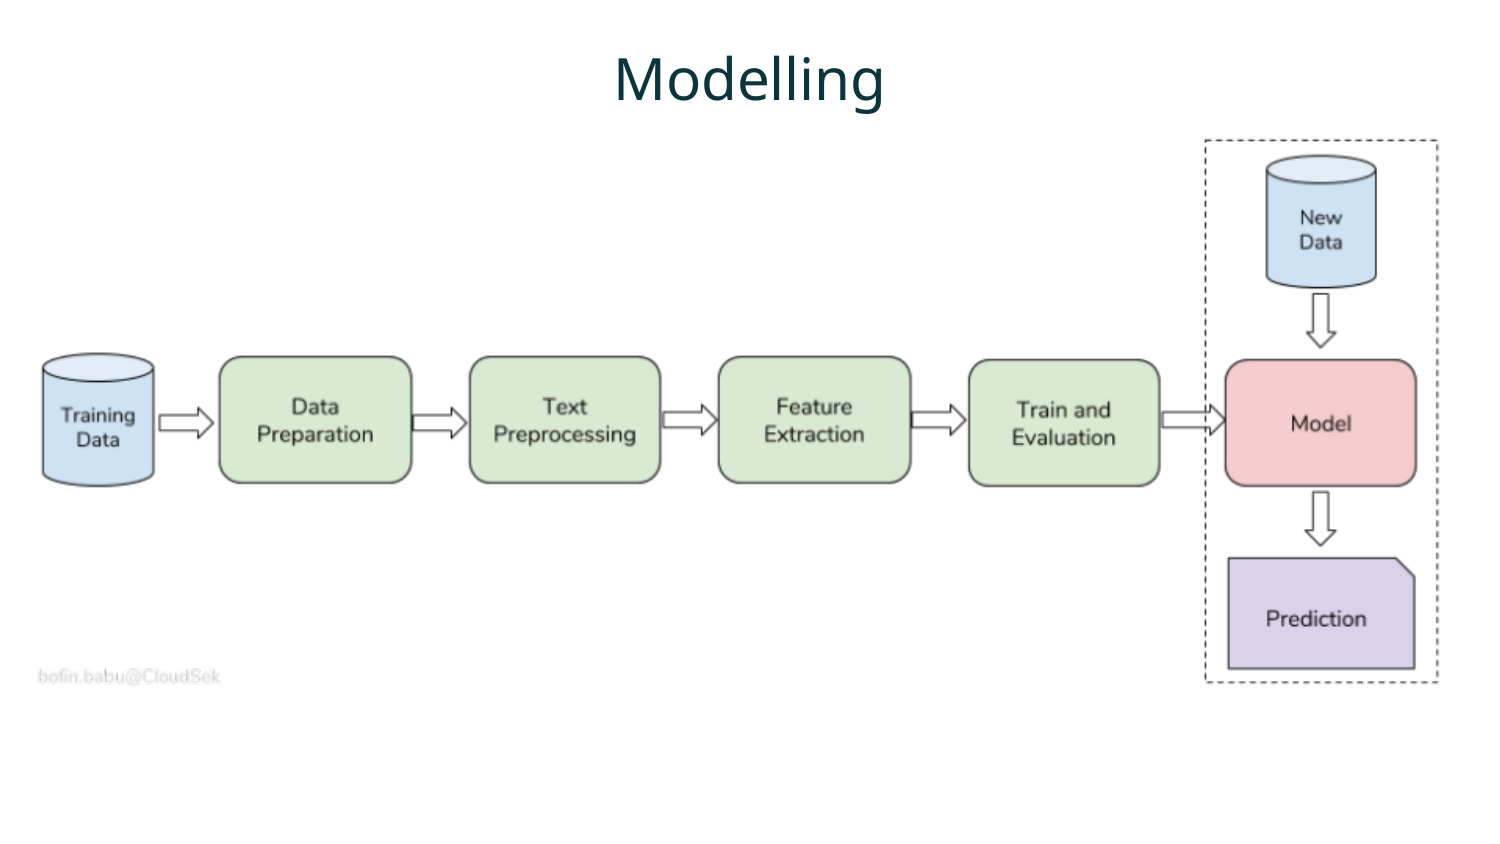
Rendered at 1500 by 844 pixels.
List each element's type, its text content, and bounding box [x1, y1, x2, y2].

title Modelling [116, 38, 1384, 117]
picture [24, 129, 1463, 705]
